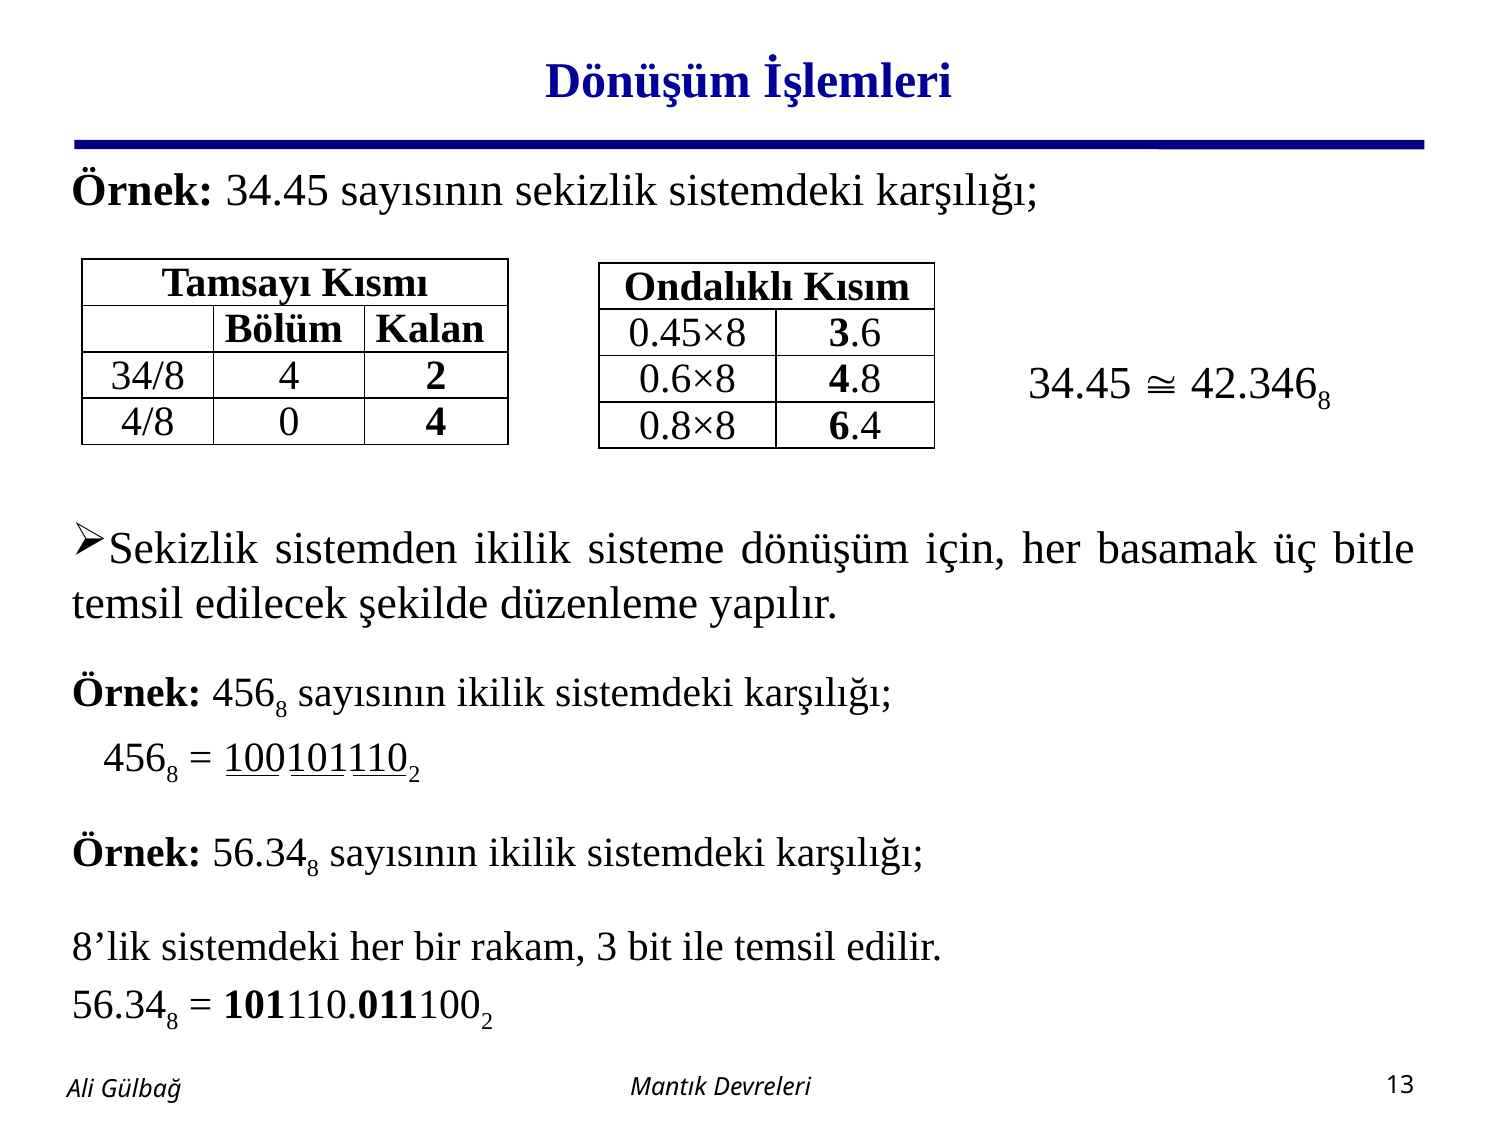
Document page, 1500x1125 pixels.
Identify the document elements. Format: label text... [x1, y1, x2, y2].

table_cell 0.6×8 [600, 356, 775, 401]
table_cell [83, 306, 213, 351]
table_cell 4.8 [777, 356, 934, 401]
table_cell 34/8 [83, 353, 213, 397]
table_cell 2 [365, 353, 507, 397]
table_cell 0.8×8 [600, 403, 775, 447]
table_header Tamsayı Kısmı [83, 260, 507, 305]
table_cell 4 [365, 399, 507, 444]
table_cell 4 [214, 353, 364, 397]
list Örnek: 34.45 sayısının sekizlik sistemdeki karşılığı; 34.45  42.3468 Sekizlik sistemden ikilik sisteme dönüşüm için, her basamak üç bitle temsil edilecek şekilde düzenleme yapılır. Örnek: 4568 sayısının ikilik sistemdeki karşılığı; 4568 = 1001011102 Örnek: 56.348 sayısının ikilik sistemdeki karşılığı; 8’lik sistemdeki her bir rakam, 3 bit ile temsil edilir. 56.348 = 101110.0111002 [56, 152, 1432, 1030]
table_header Ondalıklı Kısım [600, 264, 934, 308]
table_cell 0.45×8 [600, 310, 775, 355]
table_cell Bölüm [214, 306, 364, 351]
footer Mantık Devreleri [454, 1049, 993, 1125]
table_cell 6.4 [777, 403, 934, 447]
table_cell 3.6 [777, 310, 934, 355]
title Dönüşüm İşlemleri [111, 12, 1388, 143]
table_cell 0 [214, 399, 364, 444]
table_cell 4/8 [83, 399, 213, 444]
table_cell Kalan [365, 306, 507, 351]
